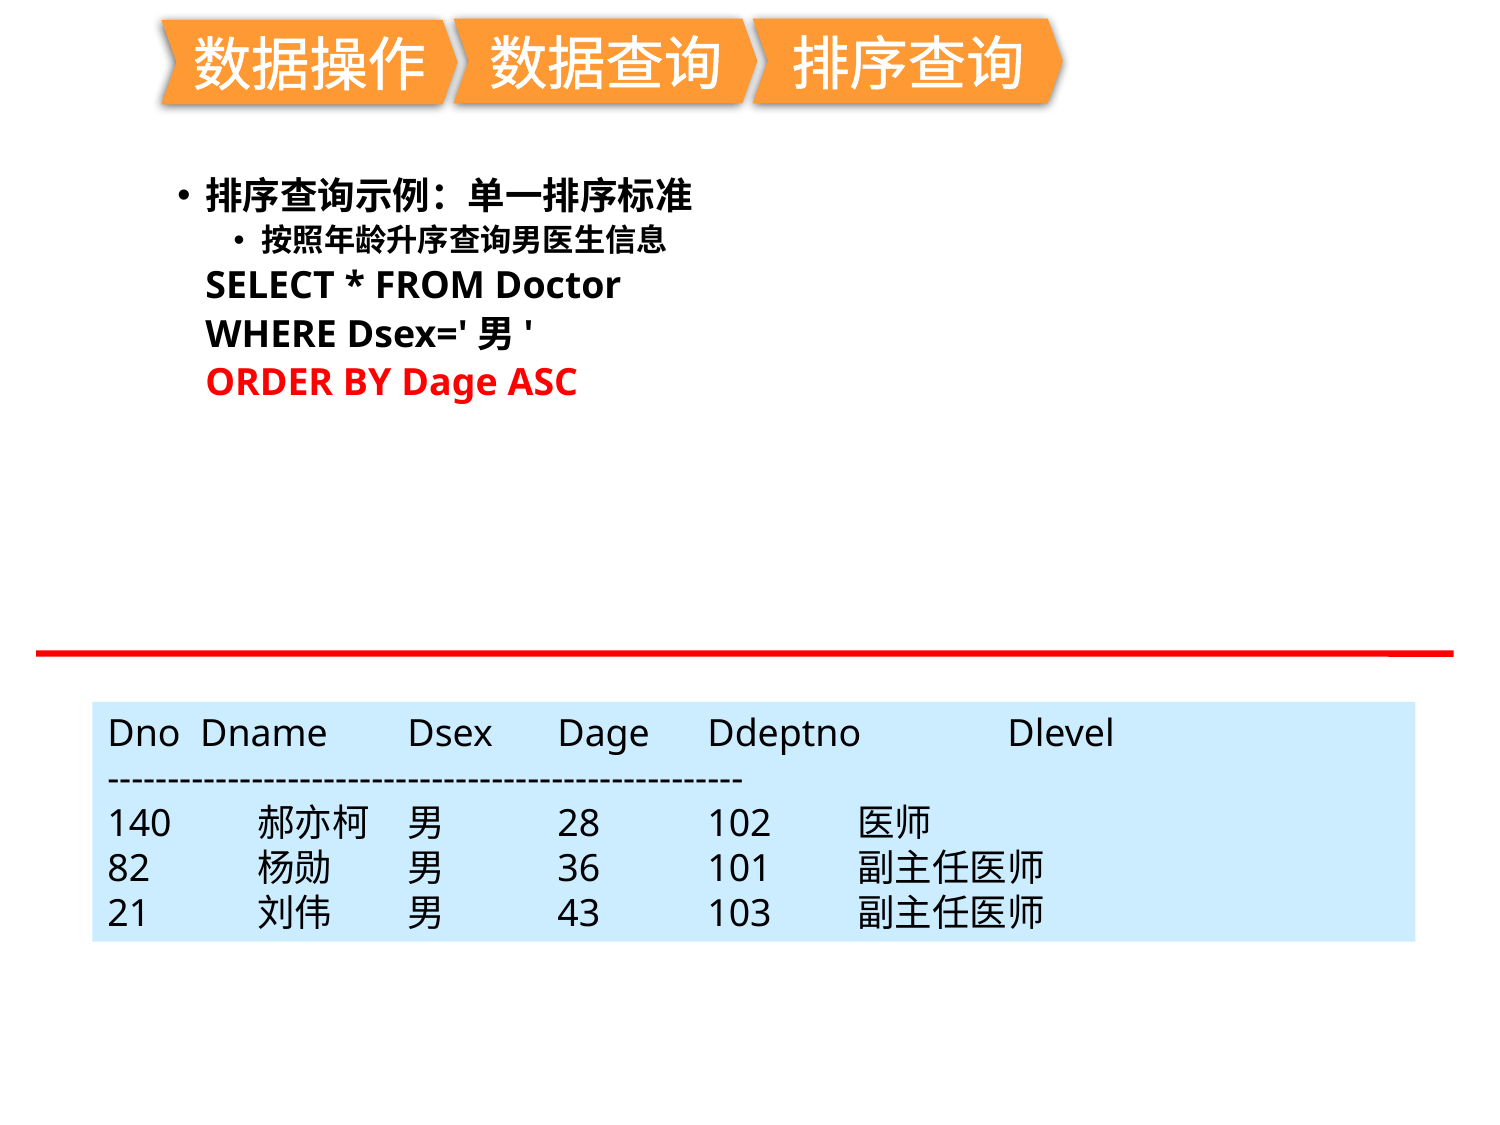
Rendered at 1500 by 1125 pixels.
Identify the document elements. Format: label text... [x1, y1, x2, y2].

text_box 数据操作 [161, 19, 458, 105]
title [0, 59, 1294, 278]
text_box Dno Dname Dsex Dage Ddeptno Dlevel ----------------------------------------------------- 140 郝亦柯 男 28 102 医师 82 杨勋 男 36 101 副主任医师 21 刘伟 男 43 103 副主任医师 [92, 701, 1416, 942]
text_box 排序查询 [752, 18, 1063, 104]
text_box 数据查询 [453, 18, 758, 104]
list 排序查询示例：单一排序标准 按照年龄升序查询男医生信息 SELECT * FROM Doctor WHERE Dsex='男' ORDER BY Dage ASC [106, 169, 1500, 1053]
